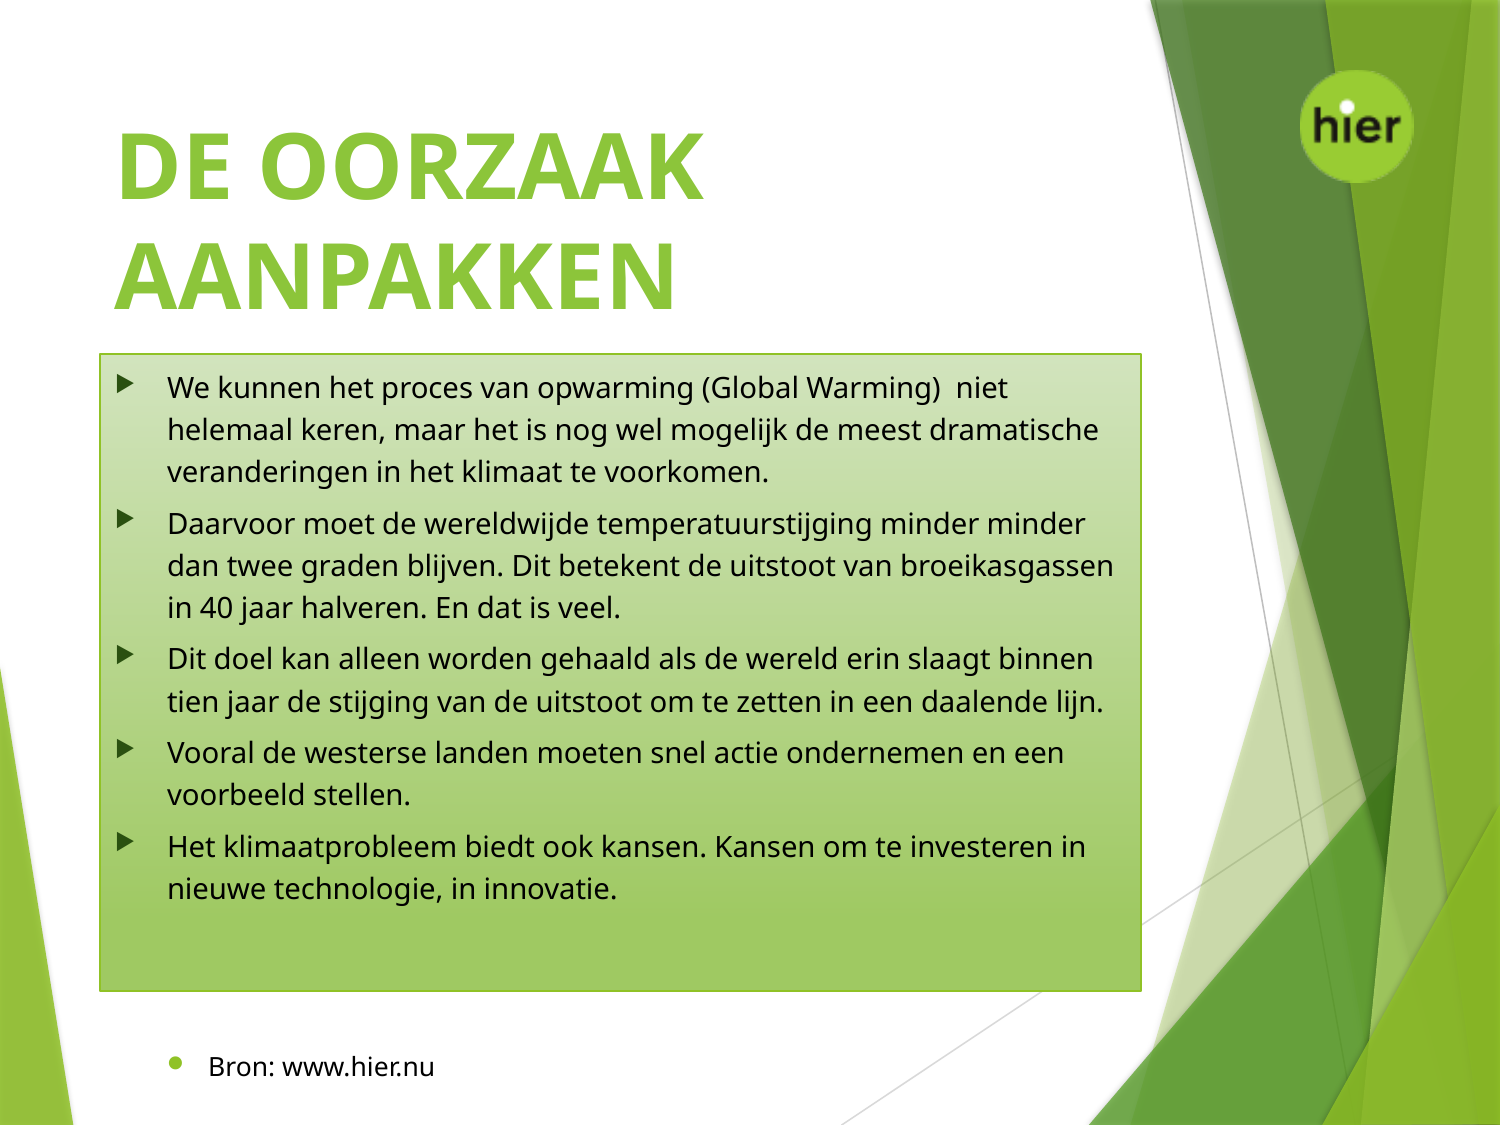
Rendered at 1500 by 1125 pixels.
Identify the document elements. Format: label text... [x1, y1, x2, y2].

list We kunnen het proces van opwarming (Global Warming) niet helemaal keren, maar het is nog wel mogelijk de meest dramatische veranderingen in het klimaat te voorkomen. Daarvoor moet de wereldwijde temperatuurstijging minder minder dan twee graden blijven. Dit betekent de uitstoot van broeikasgassen in 40 jaar halveren. En dat is veel. Dit doel kan alleen worden gehaald als de wereld erin slaagt binnen tien jaar de stijging van de uitstoot om te zetten in een daalende lijn. Vooral de westerse landen moeten snel actie ondernemen en een voorbeeld stellen. Het klimaatprobleem biedt ook kansen. Kansen om te investeren in nieuwe technologie, in innovatie. [99, 353, 1142, 992]
text_box Bron: www.hier.nu [151, 1041, 1408, 1091]
picture [1300, 70, 1414, 183]
title De oorzaak aanpakken [99, 99, 1199, 317]
